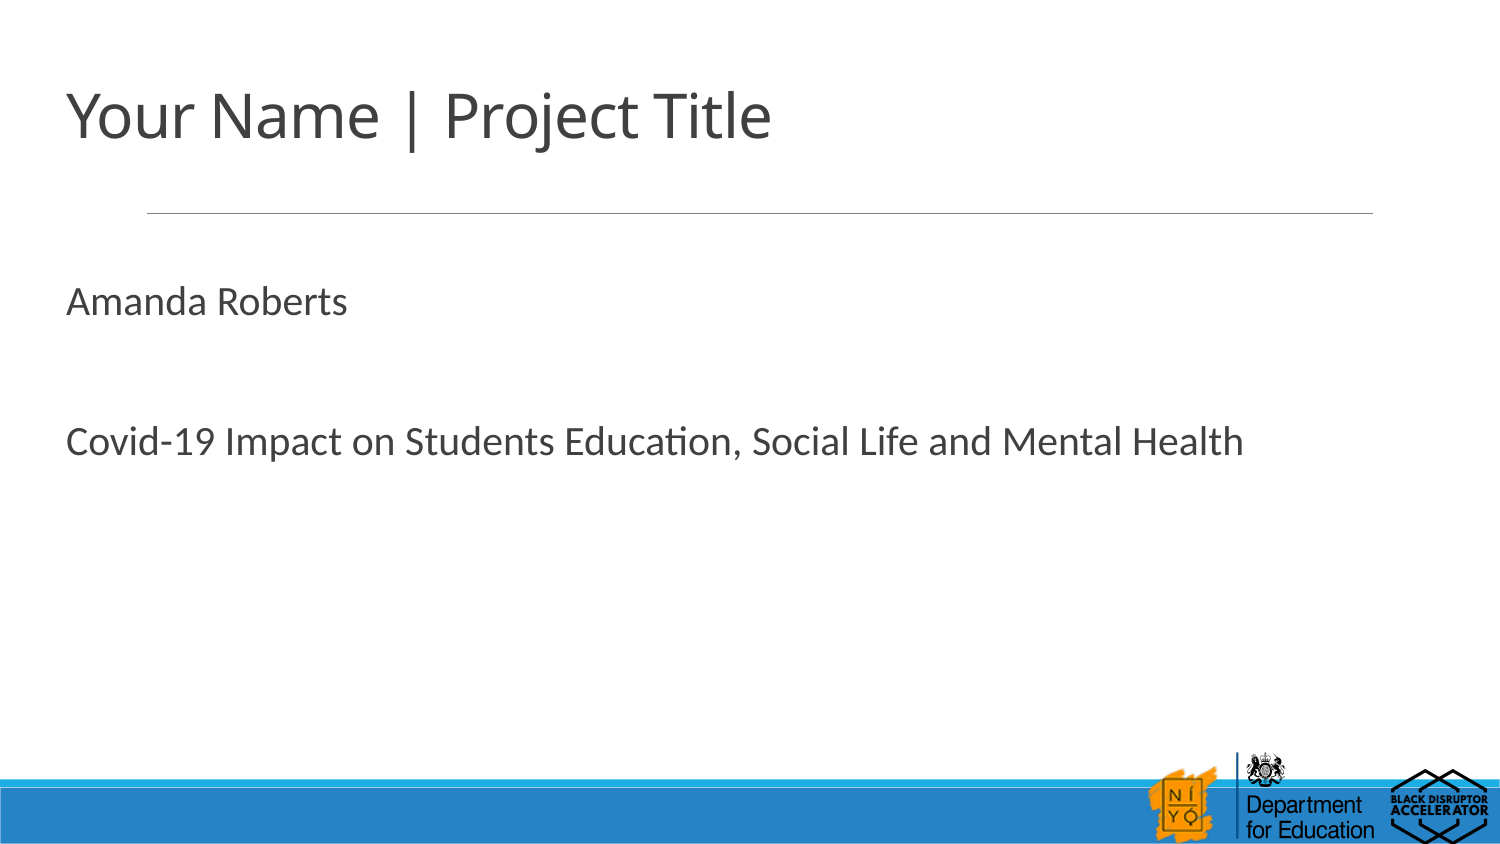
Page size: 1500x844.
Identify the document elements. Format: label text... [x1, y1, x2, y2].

picture [1388, 768, 1495, 844]
picture [1147, 766, 1218, 844]
picture [1236, 751, 1375, 840]
title Your Name | Project Title [51, 72, 1449, 167]
list Amanda Roberts Covid-19 Impact on Students Education, Social Life and Mental Health [51, 189, 1449, 750]
